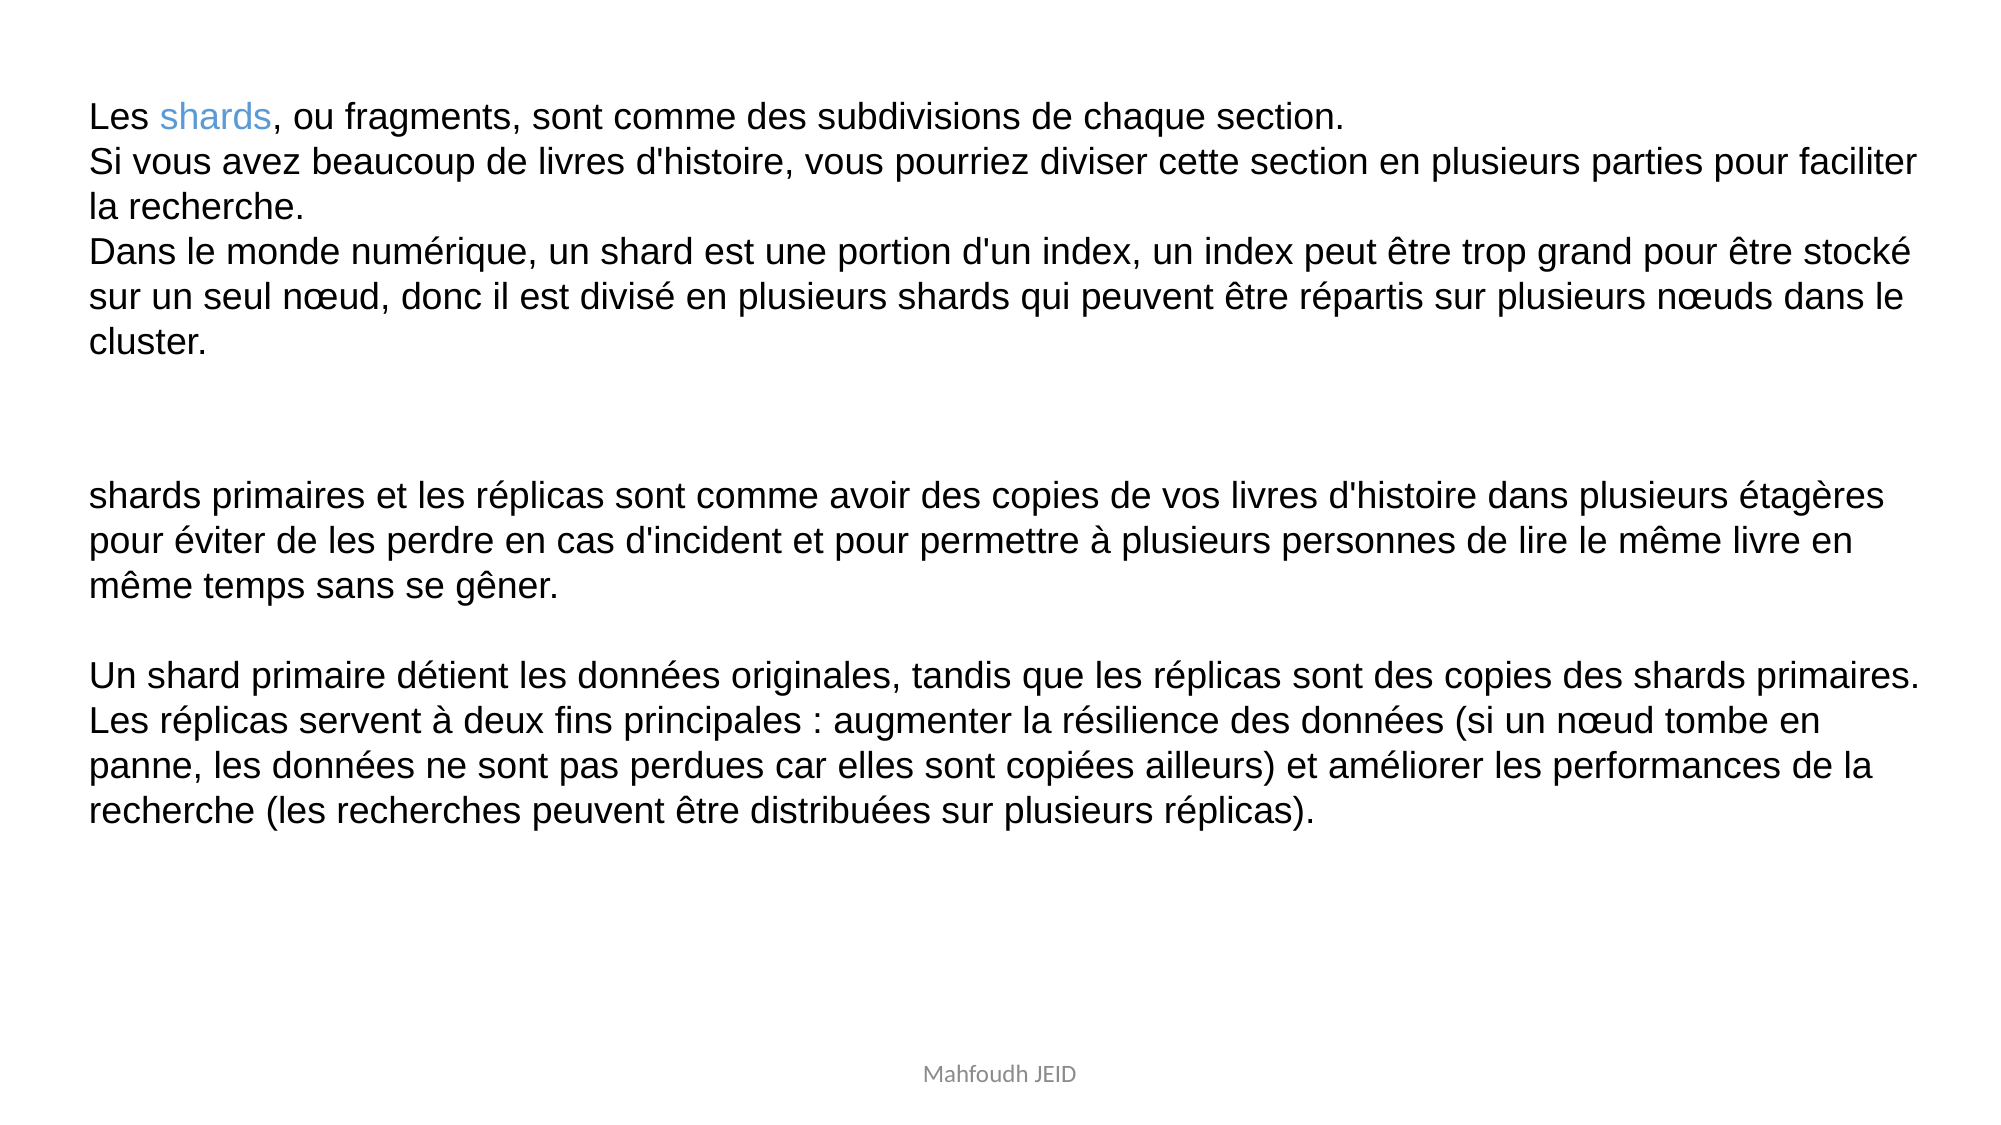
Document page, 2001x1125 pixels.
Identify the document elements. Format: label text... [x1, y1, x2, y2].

text_box shards primaires et les réplicas sont comme avoir des copies de vos livres d'histoire dans plusieurs étagères pour éviter de les perdre en cas d'incident et pour permettre à plusieurs personnes de lire le même livre en même temps sans se gêner. Un shard primaire détient les données originales, tandis que les réplicas sont des copies des shards primaires. Les réplicas servent à deux fins principales : augmenter la résilience des données (si un nœud tombe en panne, les données ne sont pas perdues car elles sont copiées ailleurs) et améliorer les performances de la recherche (les recherches peuvent être distribuées sur plusieurs réplicas). [74, 463, 1953, 839]
text_box Les shards, ou fragments, sont comme des subdivisions de chaque section. Si vous avez beaucoup de livres d'histoire, vous pourriez diviser cette section en plusieurs parties pour faciliter la recherche. Dans le monde numérique, un shard est une portion d'un index, un index peut être trop grand pour être stocké sur un seul nœud, donc il est divisé en plusieurs shards qui peuvent être répartis sur plusieurs nœuds dans le cluster. [74, 84, 1953, 460]
footer Mahfoudh JEID [662, 1042, 1338, 1103]
